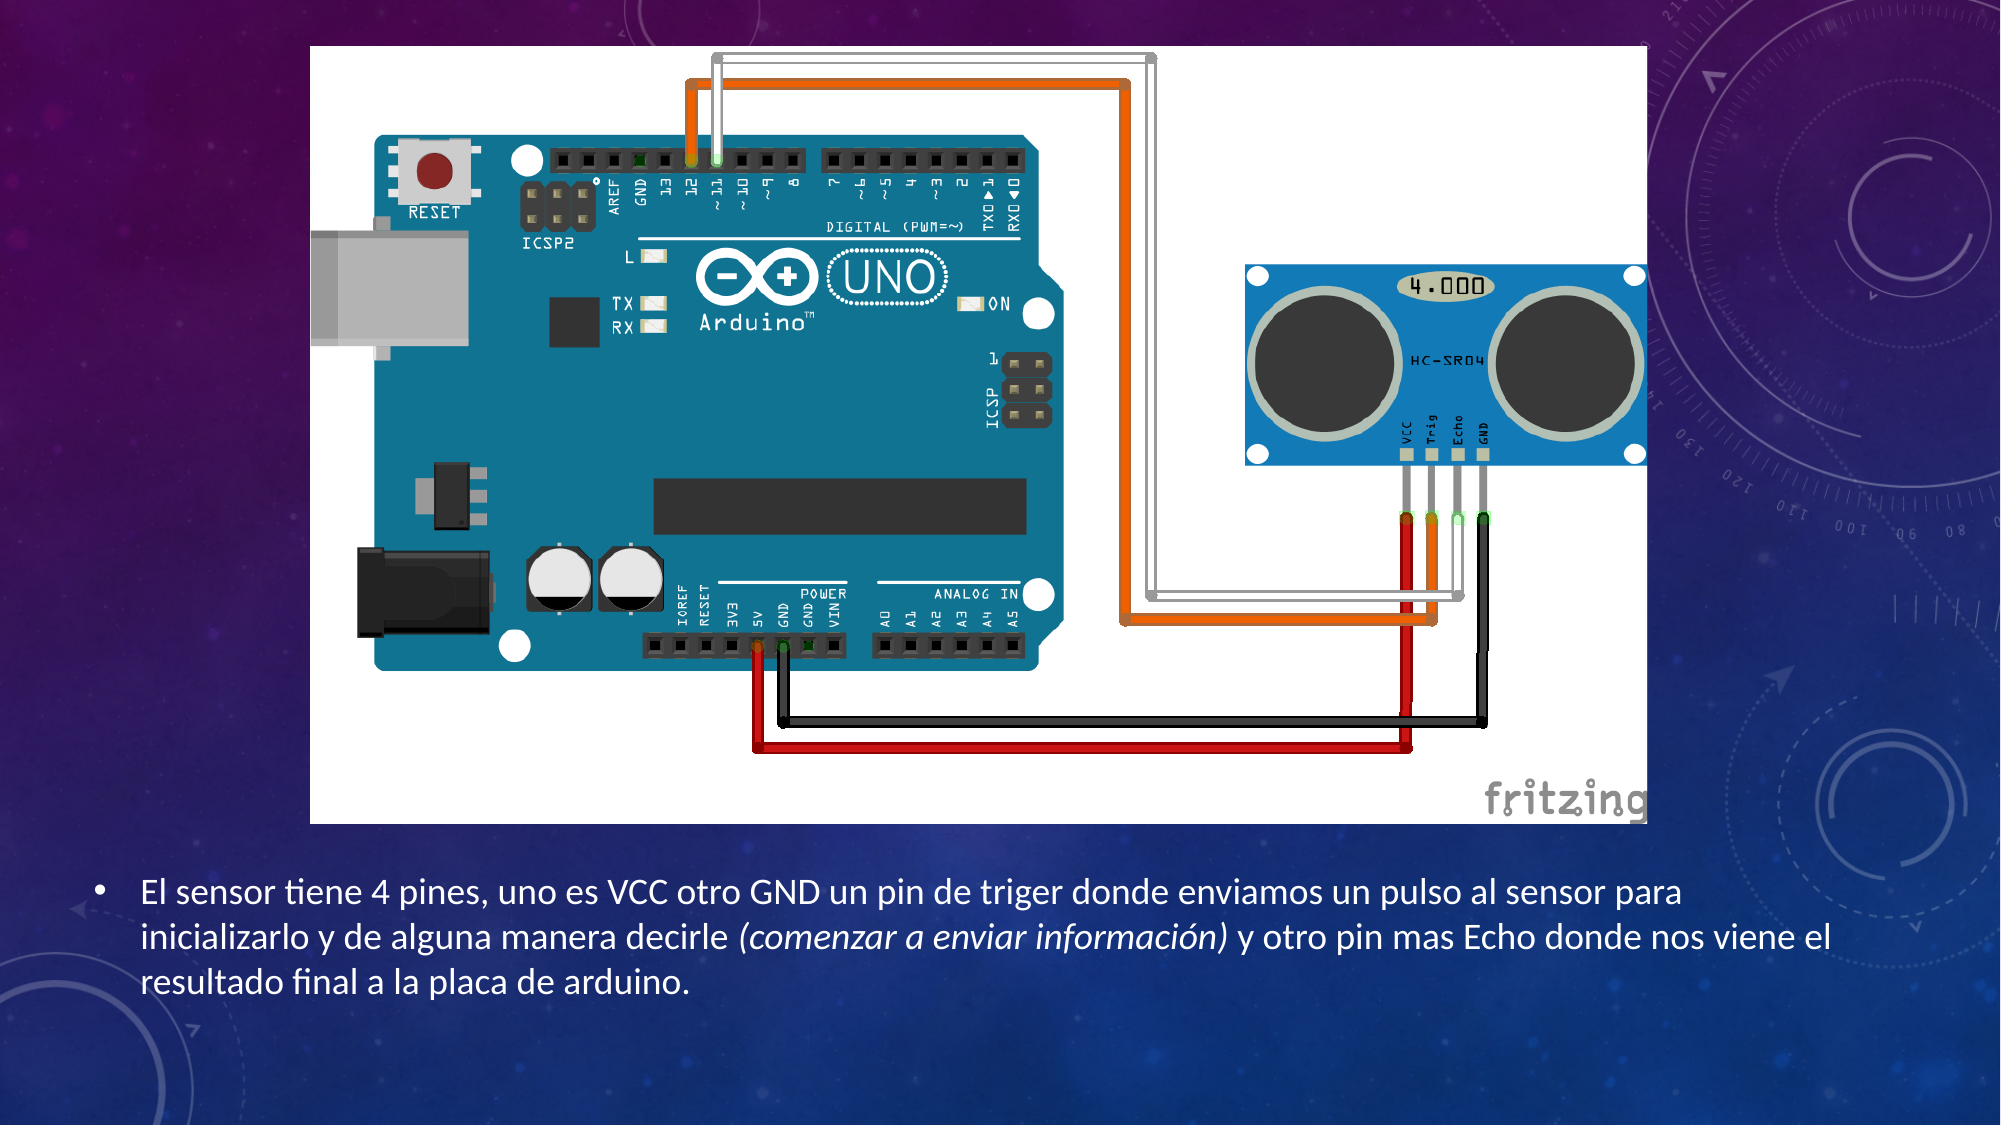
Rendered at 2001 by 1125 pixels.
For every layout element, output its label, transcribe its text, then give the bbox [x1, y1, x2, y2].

list El sensor tiene 4 pines, uno es VCC otro GND un pin de triger donde enviamos un pulso al sensor para inicializarlo y de alguna manera decirle (comenzar a enviar información) y otro pin mas Echo donde nos viene el resultado final a la placa de arduino. [78, 809, 1868, 1125]
picture [0, 0, 2001, 1125]
